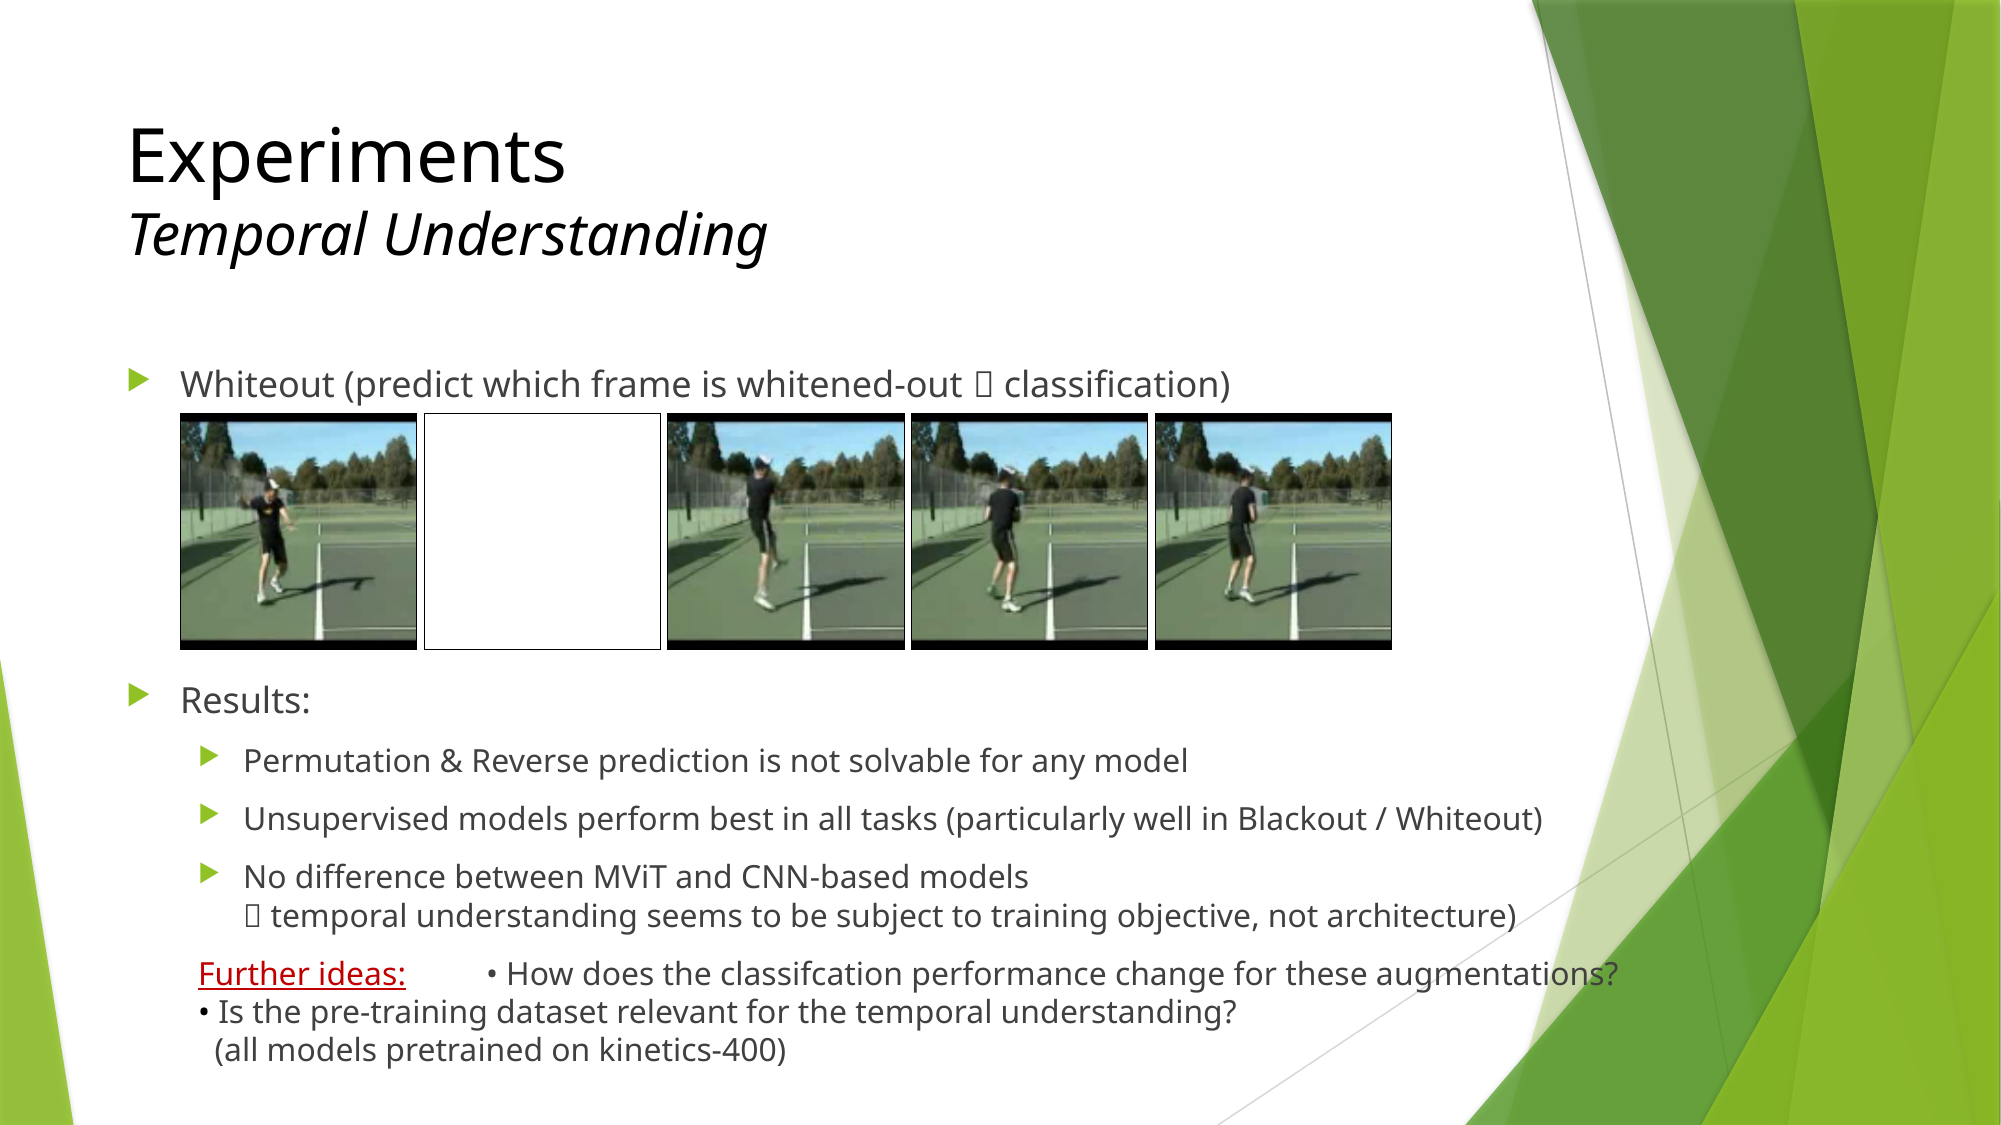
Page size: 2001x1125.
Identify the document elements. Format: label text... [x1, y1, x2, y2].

title Experiments Temporal Understanding [111, 99, 1522, 317]
picture [1154, 412, 1392, 651]
picture [667, 412, 905, 651]
picture [910, 412, 1149, 651]
picture [423, 412, 661, 651]
picture [179, 412, 418, 651]
list Whiteout (predict which frame is whitened-out  classification) Results: Permutation & Reverse prediction is not solvable for any model Unsupervised models perform best in all tasks (particularly well in Blackout / Whiteout) No difference between MViT and CNN-based models  temporal understanding seems to be subject to training objective, not architecture) Further ideas: • How does the classifcation performance change for these augmentations? • Is the pre-training dataset relevant for the temporal understanding? (all models pretrained on kinetics-400) [111, 354, 1636, 1110]
